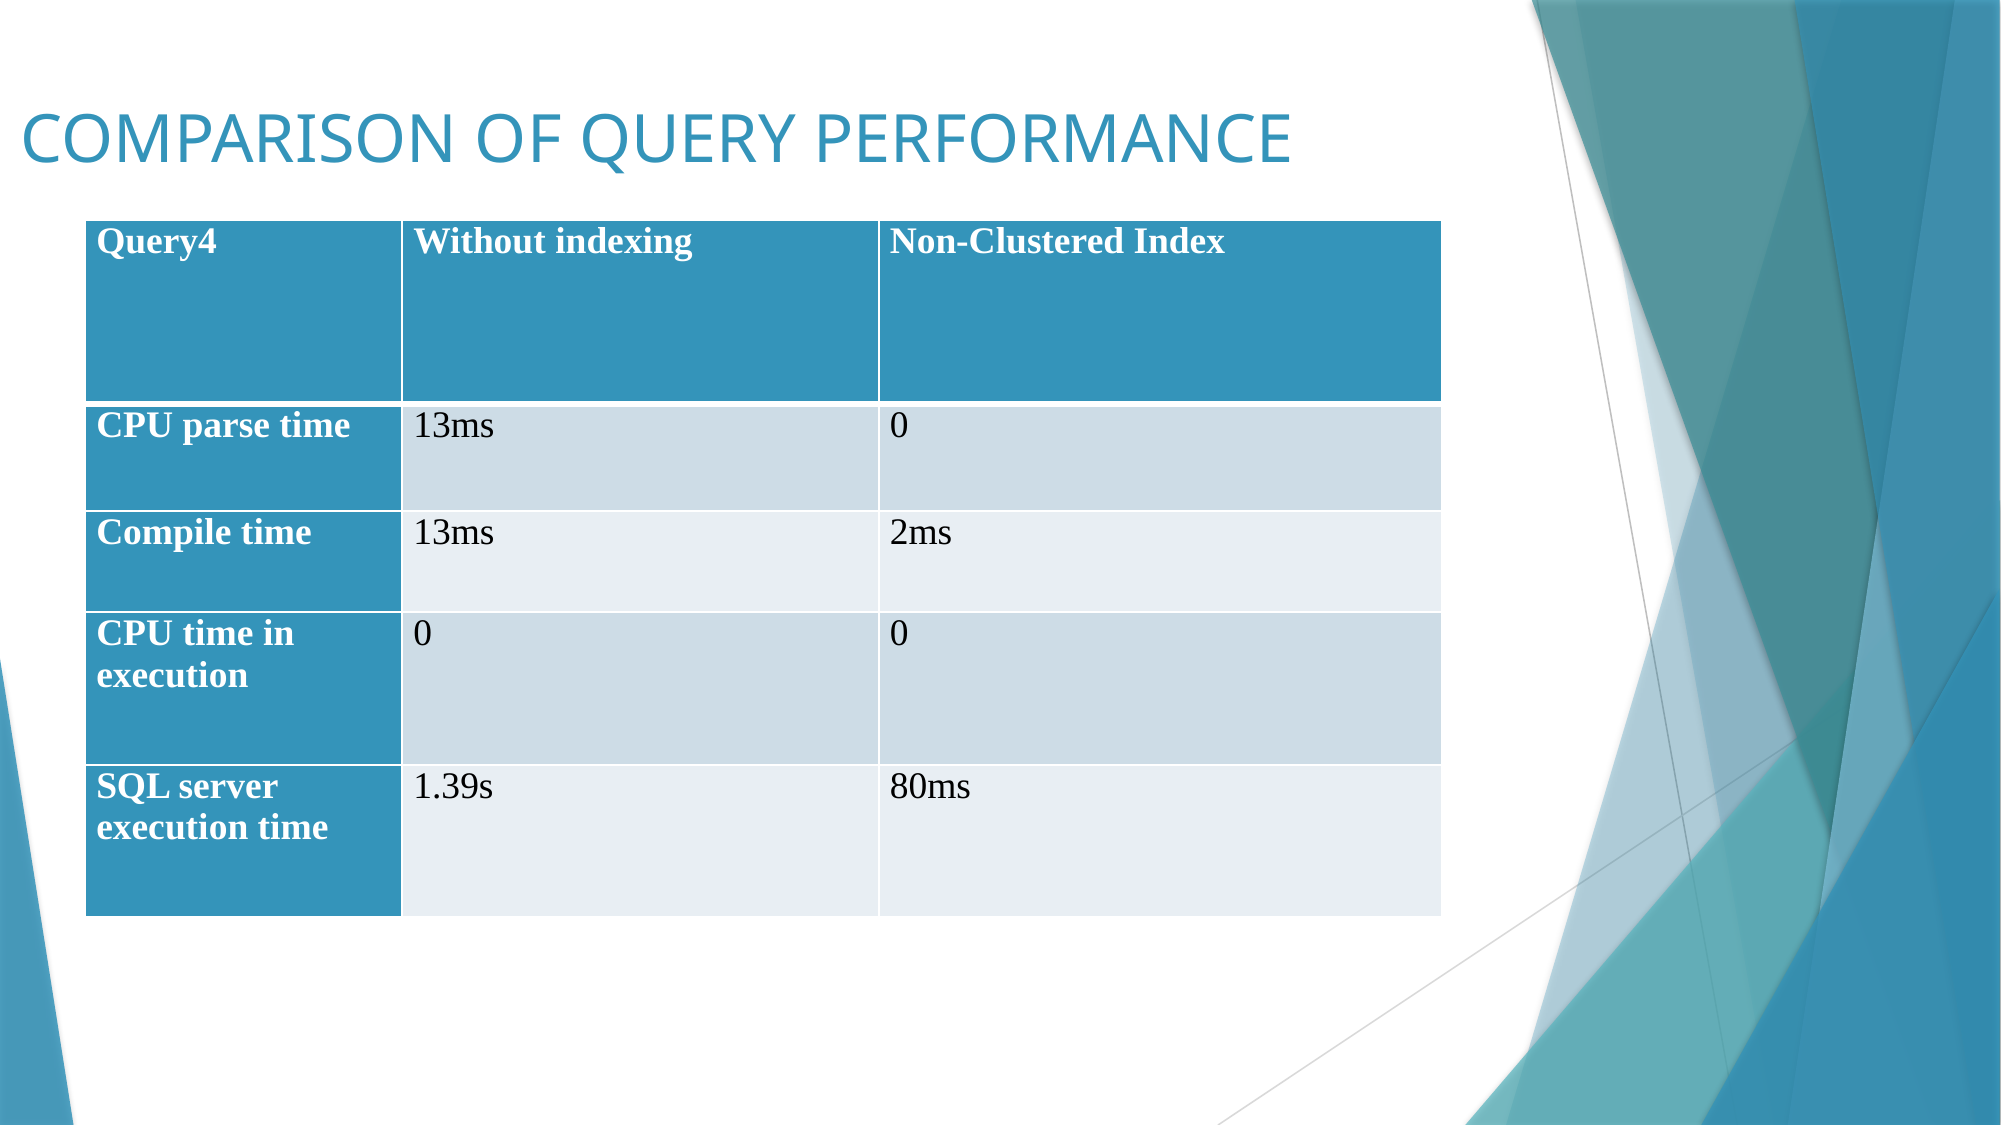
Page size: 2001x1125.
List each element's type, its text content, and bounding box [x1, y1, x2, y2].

table_cell 80ms [880, 766, 1441, 916]
table_cell 0 [403, 613, 878, 764]
table_cell SQL server execution time [86, 766, 401, 916]
table_cell Compile time [86, 512, 401, 611]
title COMPARISON OF QUERY PERFORMANCE [0, 88, 1427, 189]
table_cell 0 [880, 407, 1441, 510]
table_header Query4 [86, 221, 401, 401]
table_cell 13ms [403, 407, 878, 510]
table_header Non-Clustered Index [880, 221, 1441, 401]
table_cell 2ms [880, 512, 1441, 611]
table_cell CPU parse time [86, 407, 401, 510]
table_header Without indexing [403, 221, 878, 401]
table_cell 1.39s [403, 766, 878, 916]
table_cell 13ms [403, 512, 878, 611]
table_cell CPU time in execution [86, 613, 401, 764]
table_cell 0 [880, 613, 1441, 764]
